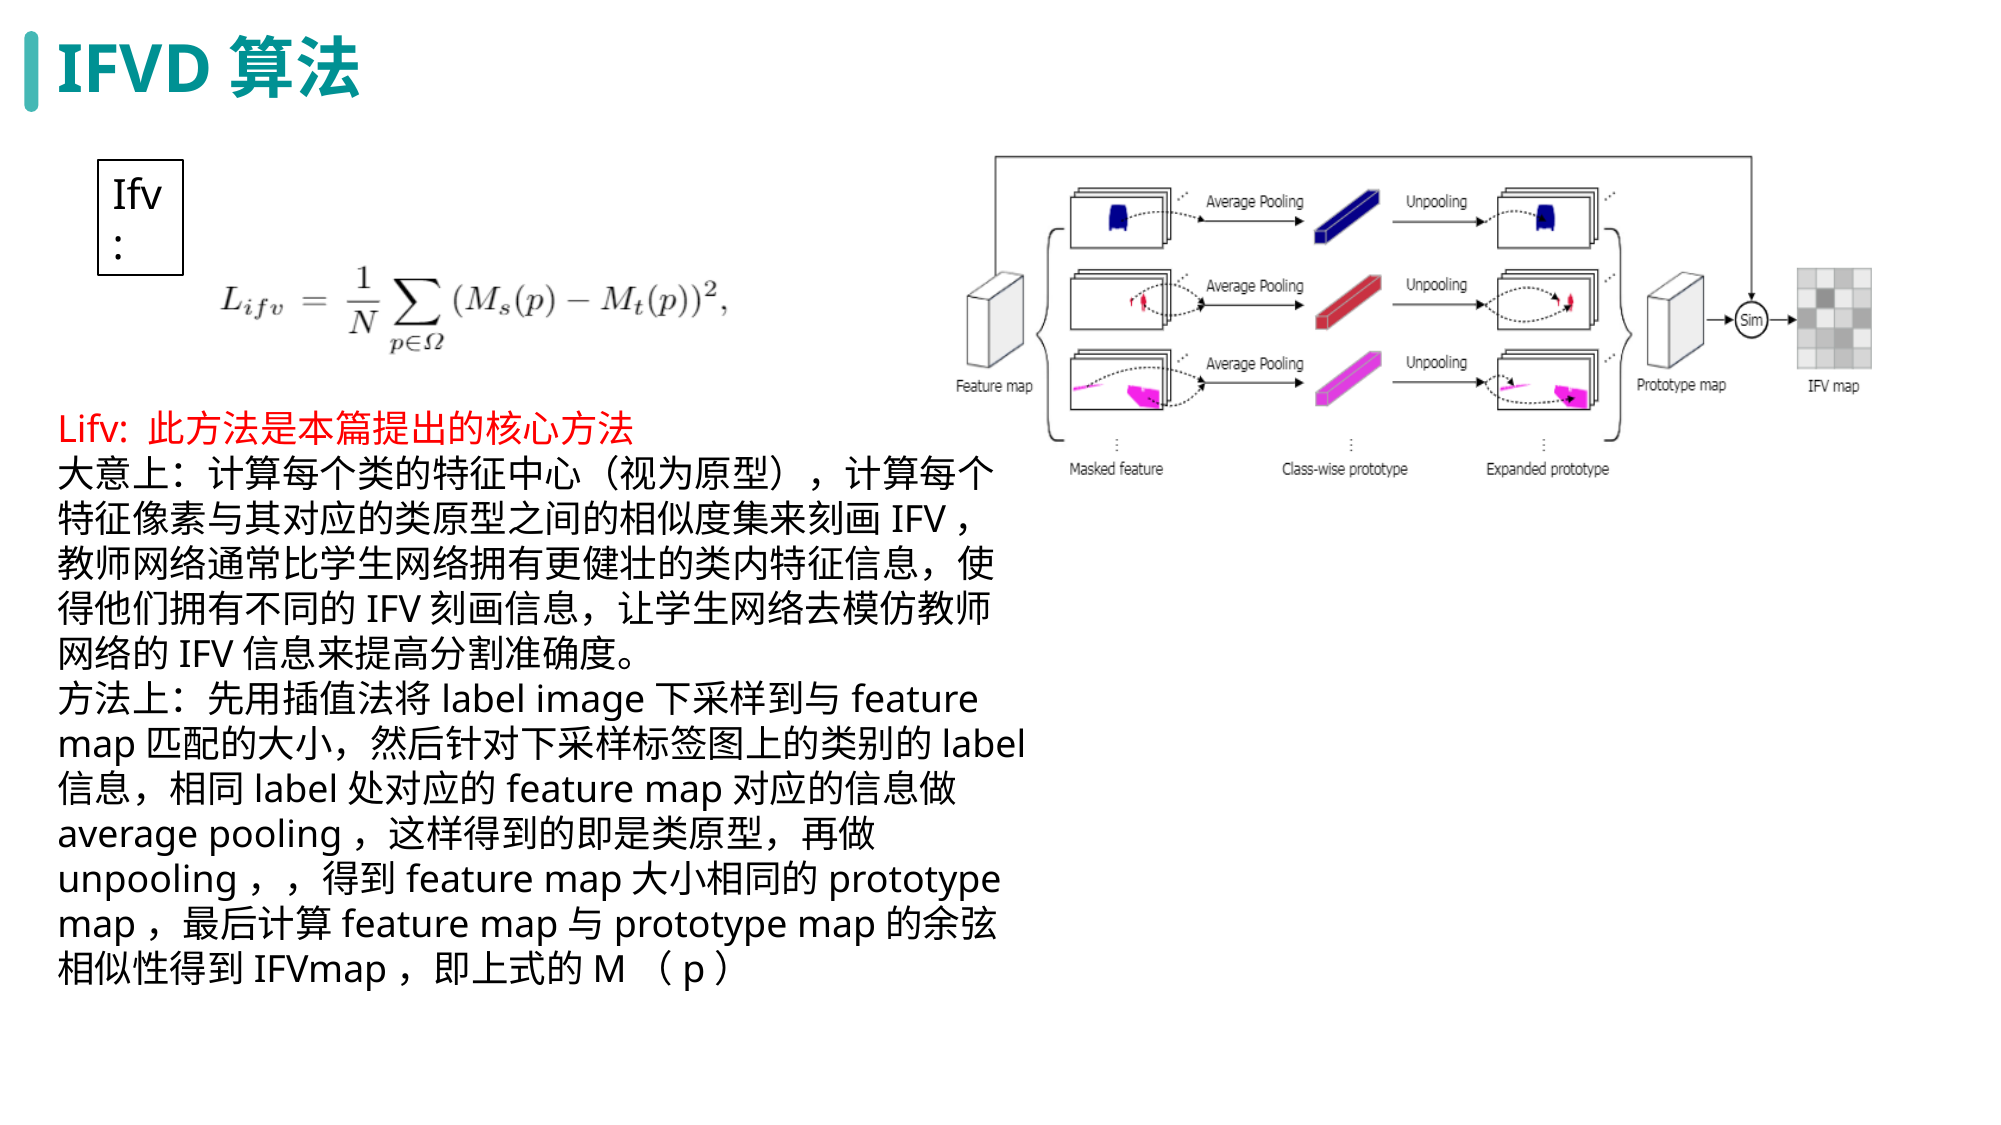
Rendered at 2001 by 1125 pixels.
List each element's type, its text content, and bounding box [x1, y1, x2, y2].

text_box [24, 31, 39, 112]
text_box Lifv: 此方法是本篇提出的核心方法 大意上：计算每个类的特征中心（视为原型），计算每个特征像素与其对应的类原型之间的相似度集来刻画IFV，教师网络通常比学生网络拥有更健壮的类内特征信息，使得他们拥有不同的IFV刻画信息，让学生网络去模仿教师网络的IFV信息来提高分割准确度。 方法上：先用插值法将label image下采样到与feature map匹配的大小，然后针对下采样标签图上的类别的label信息，相同label处对应的feature map对应的信息做average pooling，这样得到的即是类原型，再做unpooling，，得到feature map大小相同的prototype map，最后计算feature map与prototype map的余弦相似性得到IFVmap，即上式的M（p） [42, 397, 1043, 998]
picture [209, 255, 740, 356]
text_box [1043, 132, 2000, 993]
text_box [58, 132, 949, 397]
text_box IFVD算法 [42, 18, 1152, 114]
text_box Ifv: [97, 160, 183, 276]
picture [949, 127, 1910, 496]
